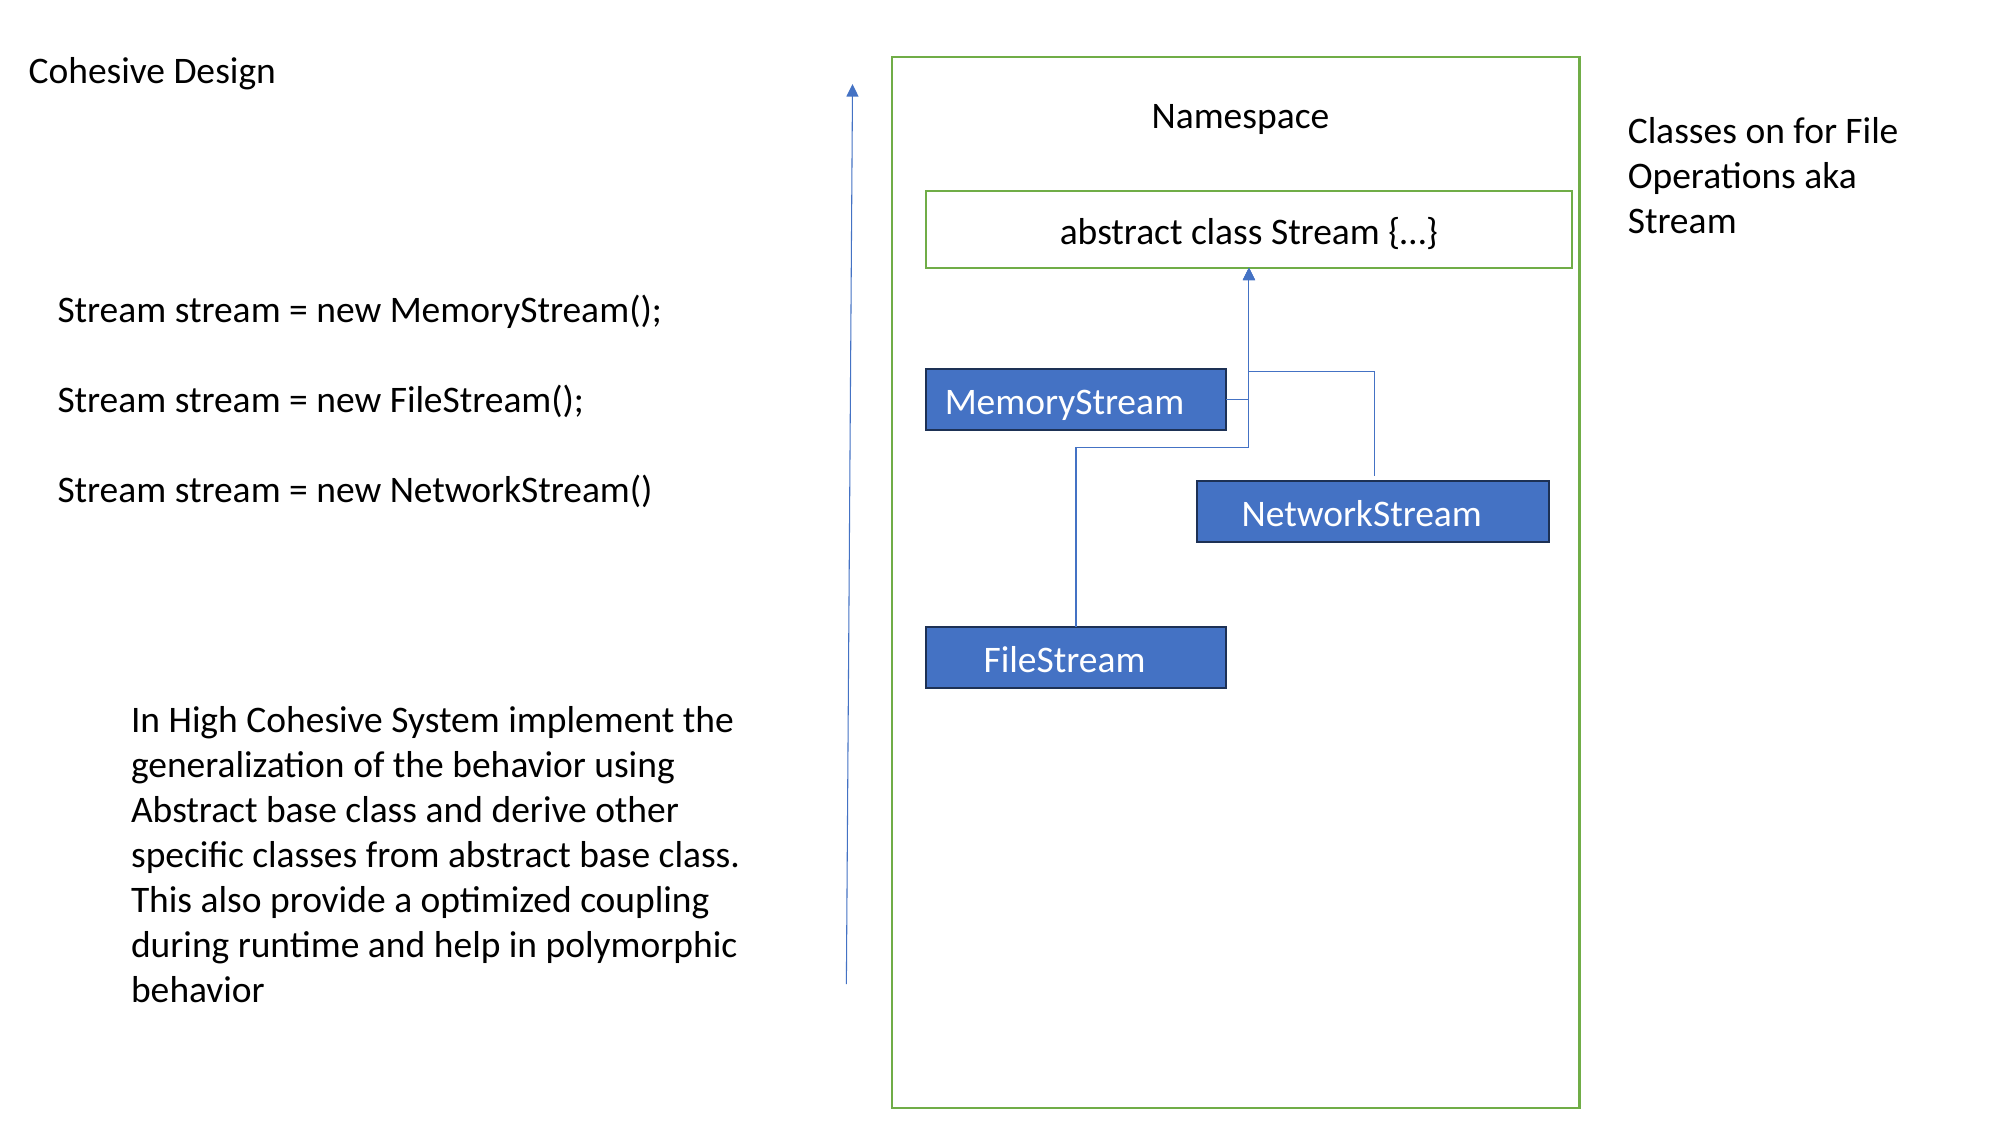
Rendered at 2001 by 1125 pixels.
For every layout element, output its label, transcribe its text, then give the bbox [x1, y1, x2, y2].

text_box Namespace [909, 84, 1572, 144]
text_box Cohesive Design [13, 38, 645, 98]
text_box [846, 84, 853, 985]
text_box Stream stream = new MemoryStream(); Stream stream = new FileStream(); Stream stream = new NetworkStream() [42, 277, 836, 518]
text_box [891, 56, 1581, 1109]
text_box MemoryStream [925, 368, 982, 431]
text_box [1226, 267, 1249, 309]
text_box FileStream [925, 626, 1227, 689]
text_box NetworkStream [1196, 480, 1550, 543]
text_box In High Cohesive System implement the generalization of the behavior using Abstract base class and derive other specific classes from abstract base class. This also provide a optimized coupling during runtime and help in polymorphic behavior [116, 687, 757, 1018]
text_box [982, 360, 1342, 534]
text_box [1207, 309, 1416, 435]
text_box abstract class Stream {…} [925, 190, 1573, 269]
text_box Classes on for File Operations aka Stream [1613, 98, 1957, 249]
